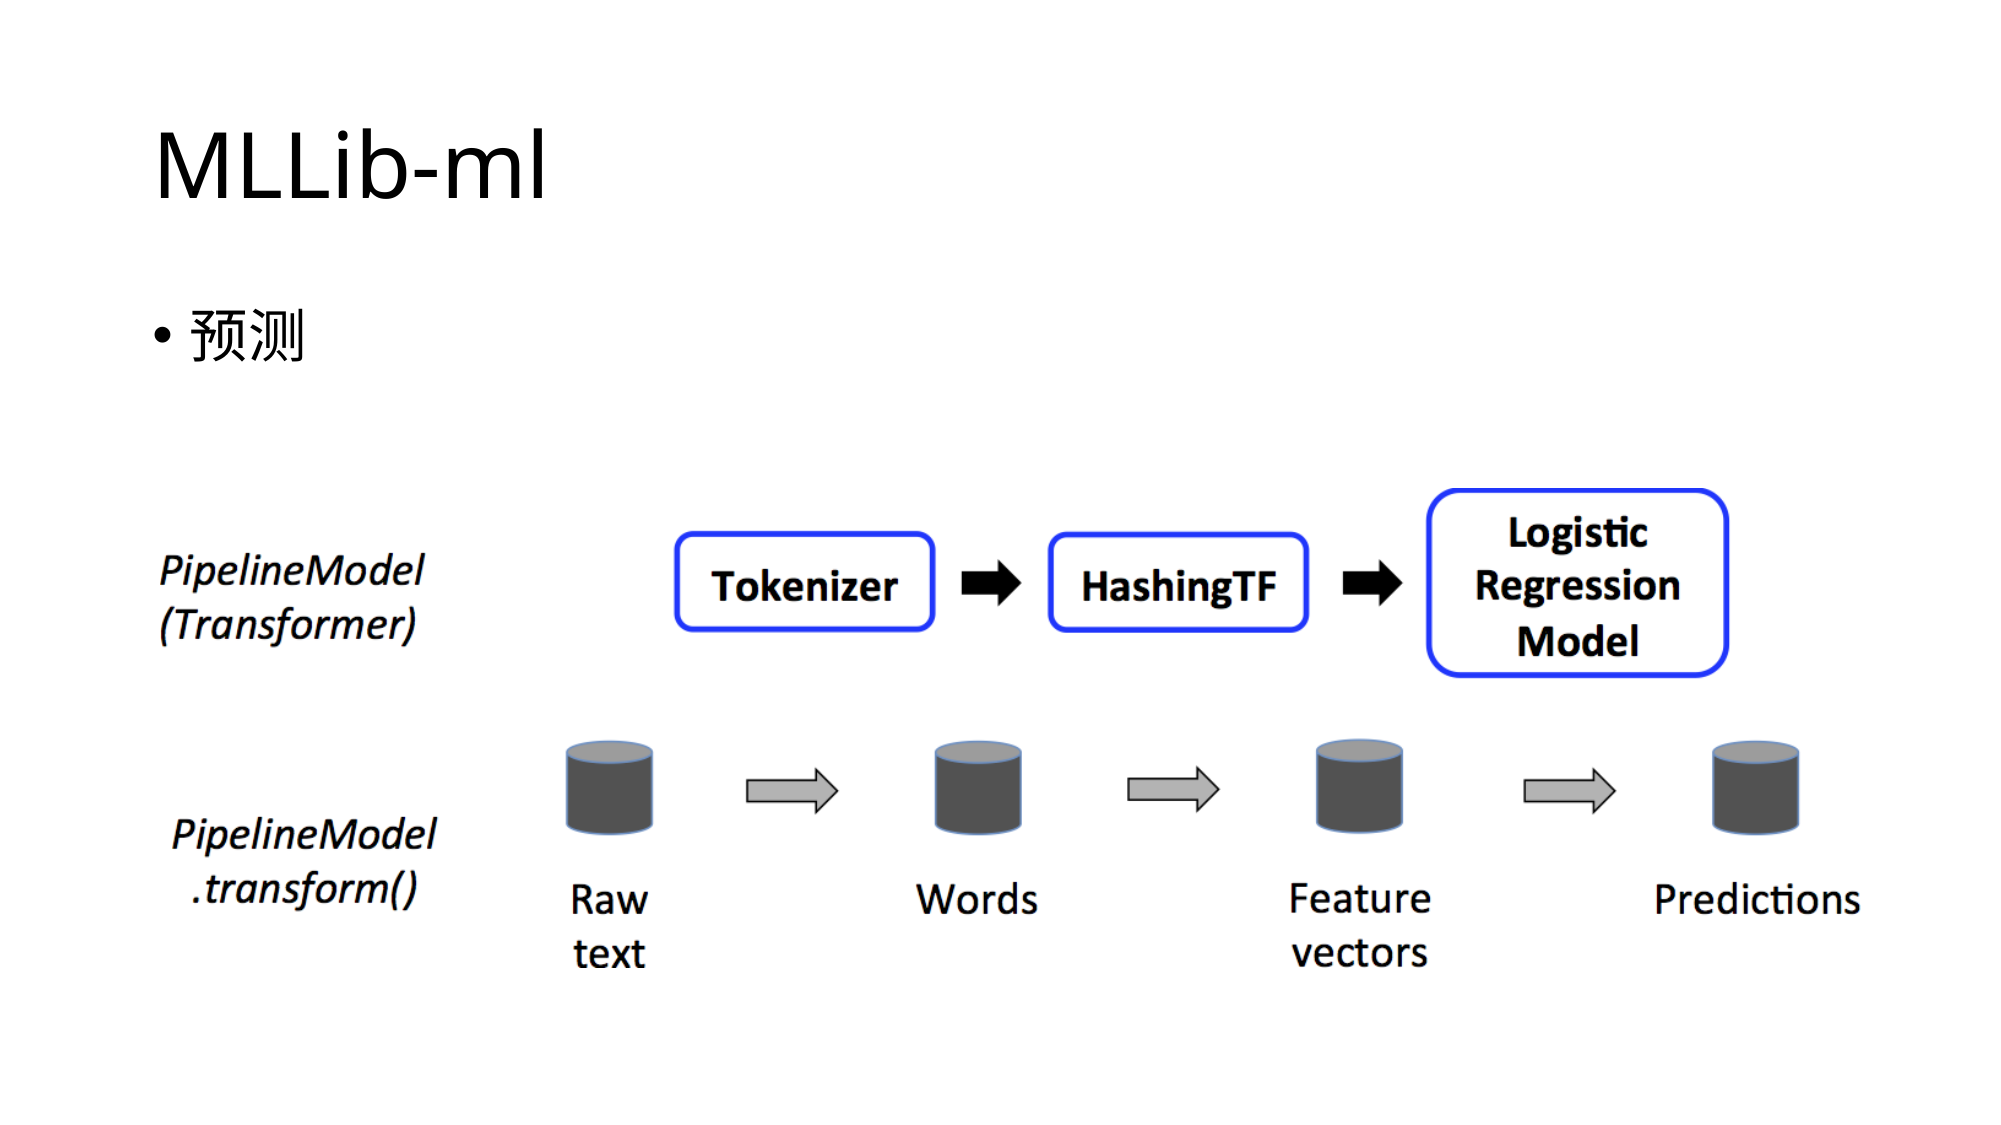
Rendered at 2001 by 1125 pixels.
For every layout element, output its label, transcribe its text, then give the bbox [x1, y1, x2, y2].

list 预测 [137, 299, 1863, 1014]
picture [160, 488, 1863, 968]
title MLLib-ml [137, 59, 1863, 278]
